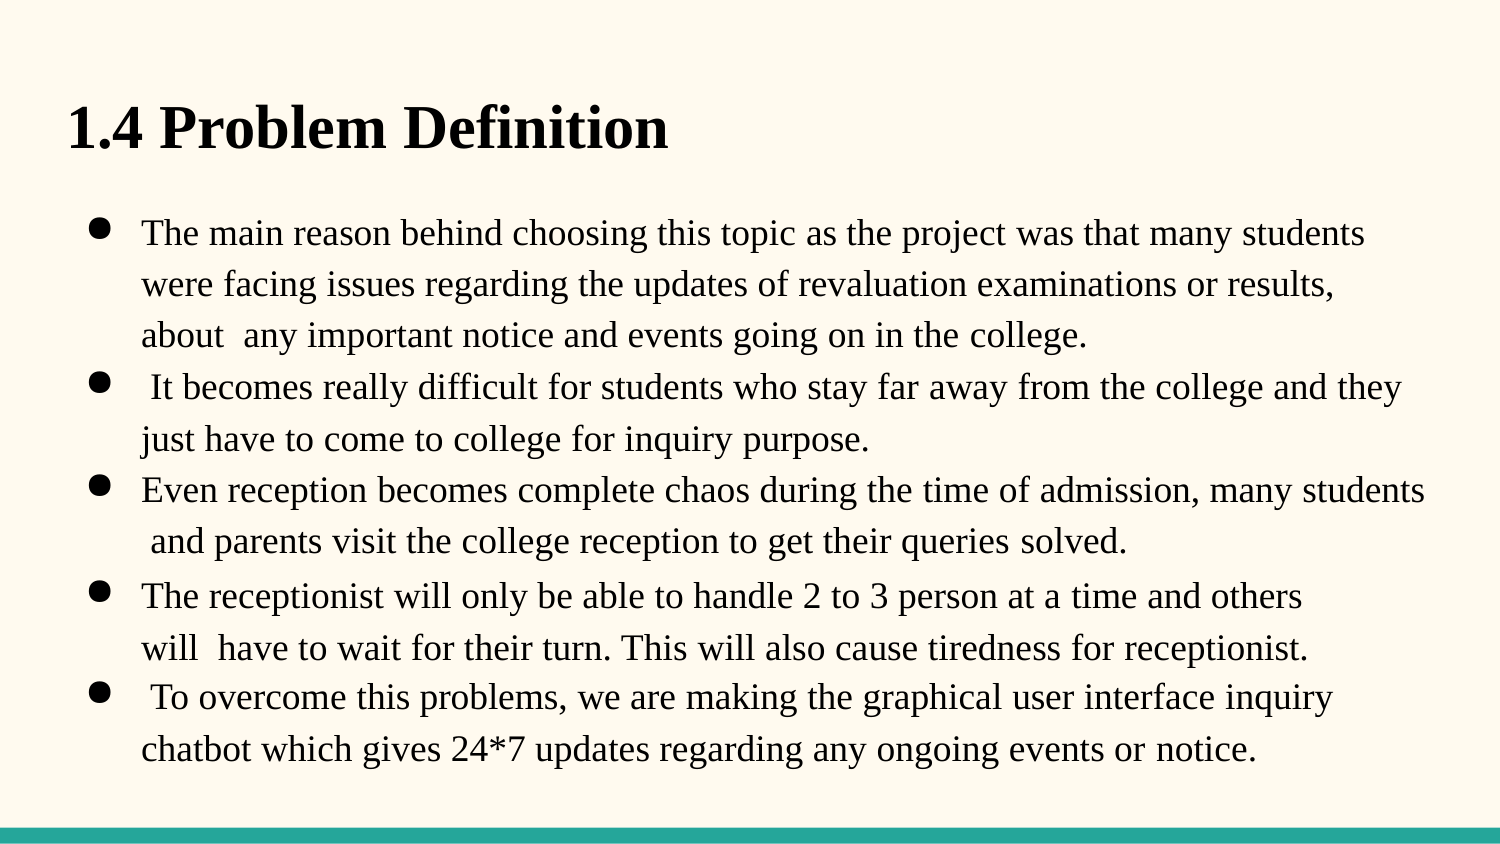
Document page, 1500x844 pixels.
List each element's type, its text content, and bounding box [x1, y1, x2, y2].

text_box The main reason behind choosing this topic as the project was that many students were facing issues regarding the updates of revaluation examinations or results, about any important notice and events going on in the college. It becomes really difficult for students who stay far away from the college and they just have to come to college for inquiry purpose. Even reception becomes complete chaos during the time of admission, many students and parents visit the college reception to get their queries solved. The receptionist will only be able to handle 2 to 3 person at a time and others will have to wait for their turn. This will also cause tiredness for receptionist. To overcome this problems, we are making the graphical user interface inquiry chatbot which gives 24*7 updates regarding any ongoing events or notice. [82, 199, 1429, 769]
title 1.4 Problem Definition [64, 83, 674, 227]
